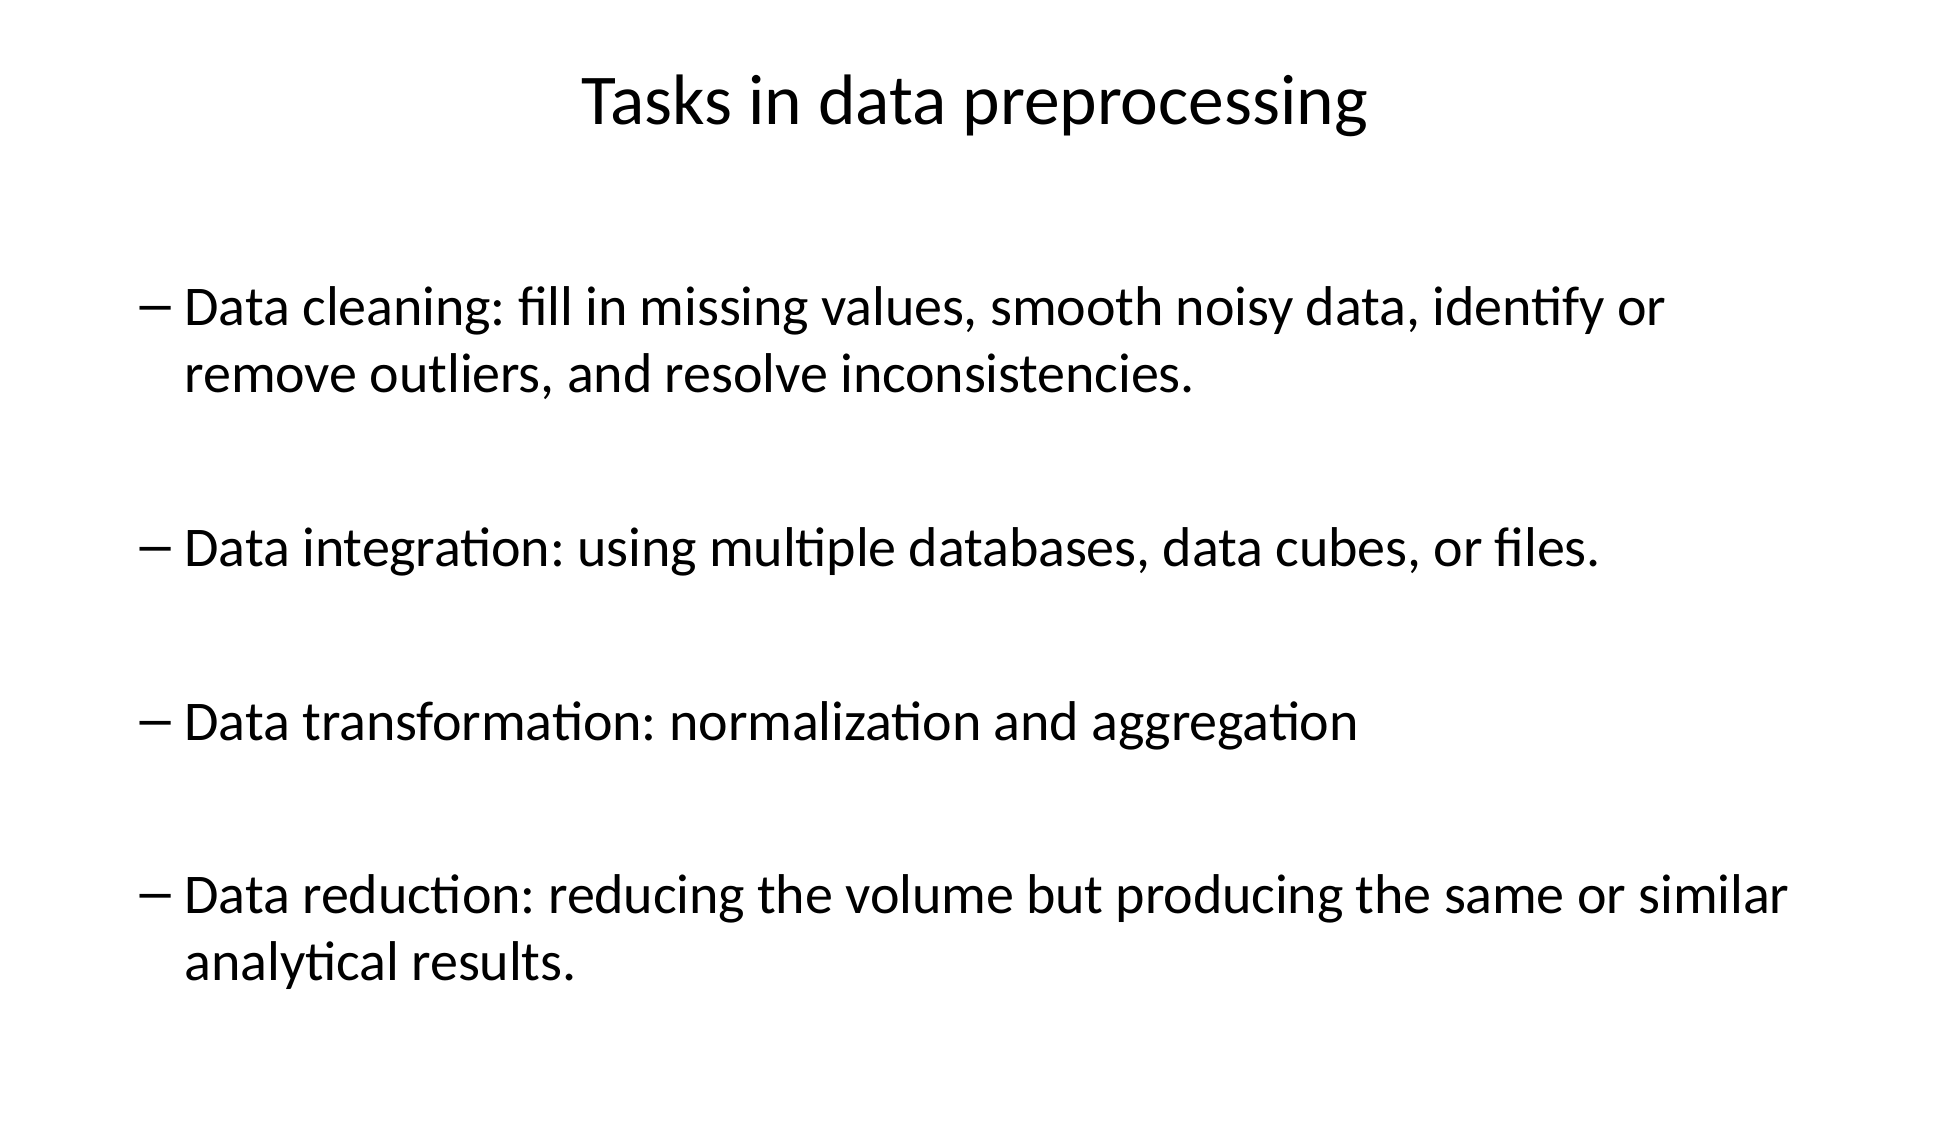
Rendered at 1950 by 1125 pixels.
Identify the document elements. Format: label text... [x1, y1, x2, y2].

title Tasks in data preprocessing [97, 45, 1853, 233]
list Data cleaning: fill in missing values, smooth noisy data, identify or remove outliers, and resolve inconsistencies. Data integration: using multiple databases, data cubes, or files. Data transformation: normalization and aggregation Data reduction: reducing the volume but producing the same or similar analytical results. [97, 262, 1853, 1005]
